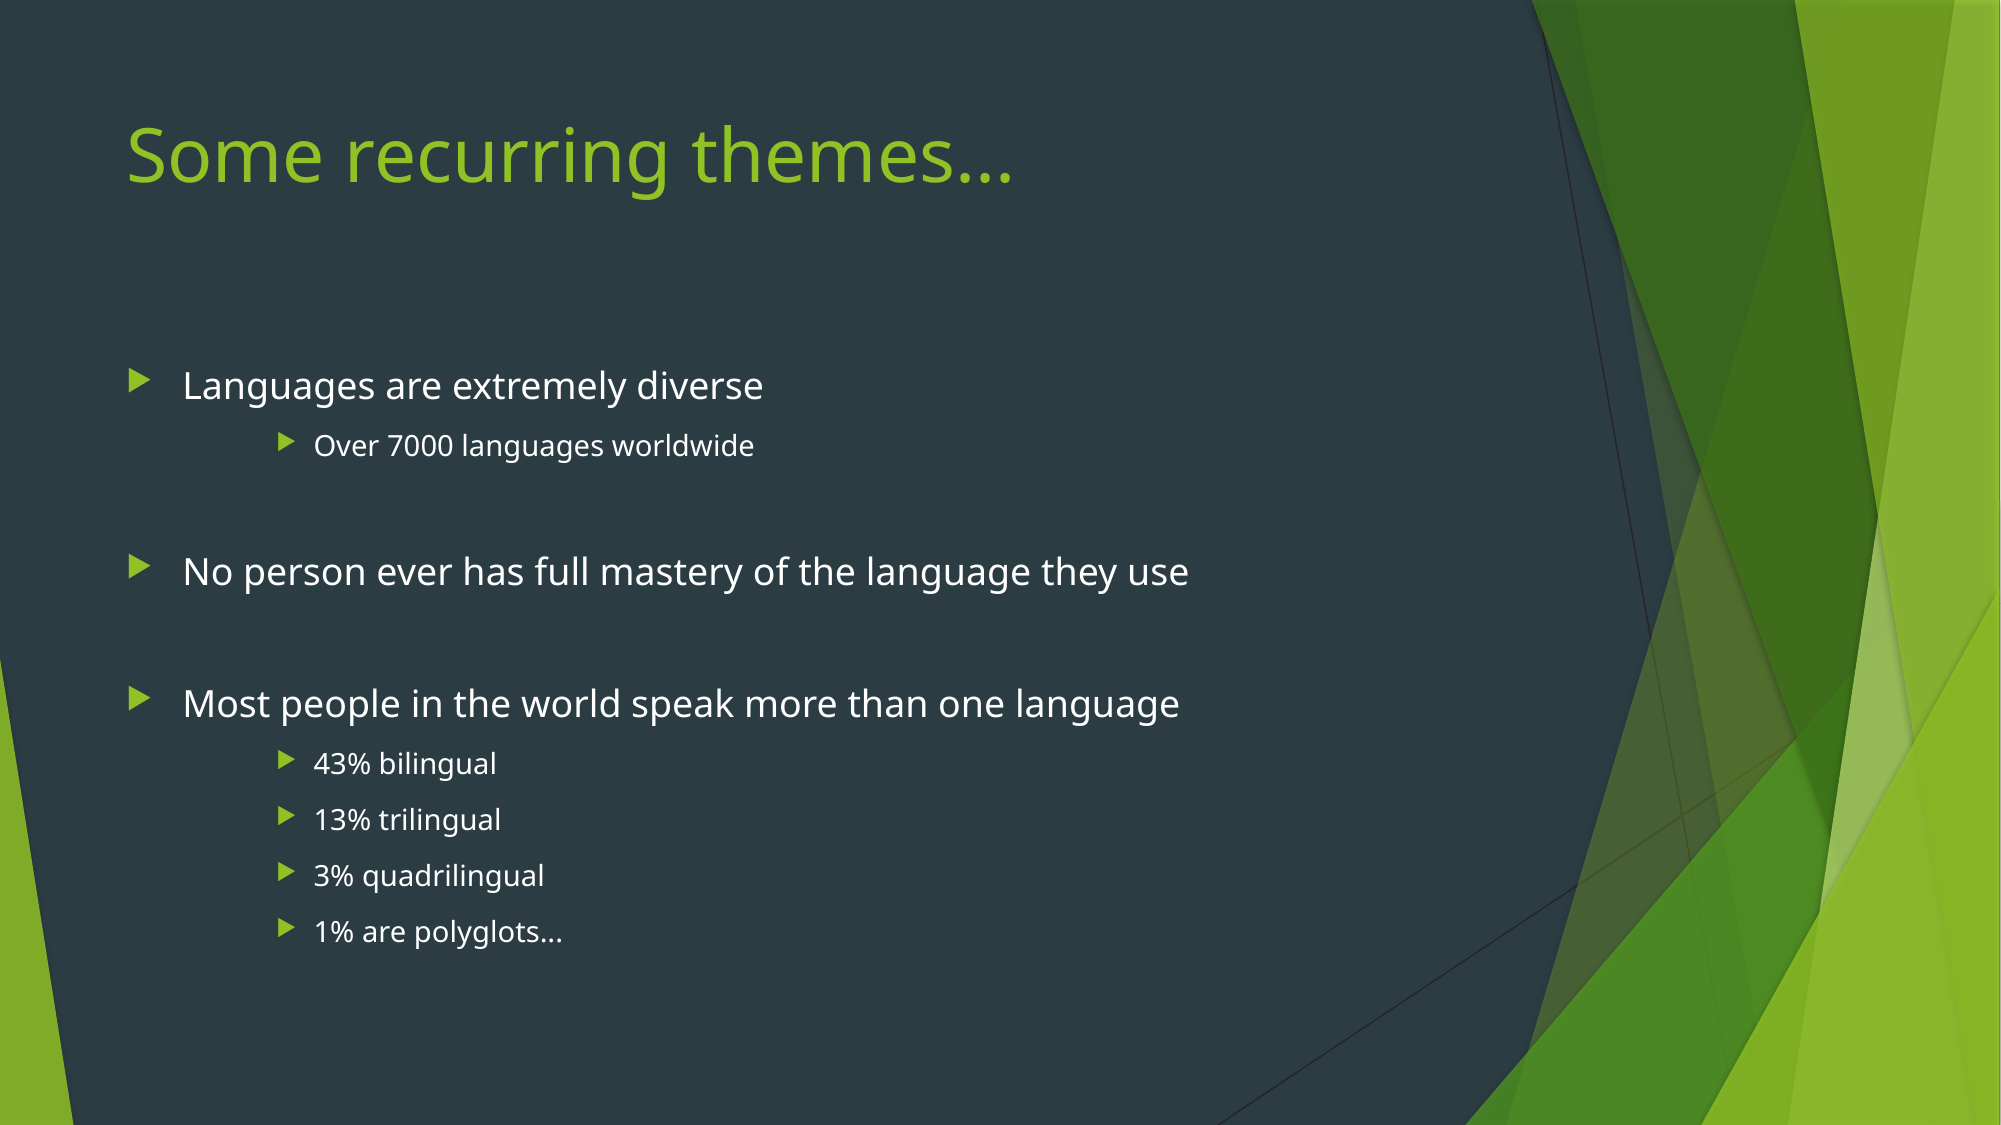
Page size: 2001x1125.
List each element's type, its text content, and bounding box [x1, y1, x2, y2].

list Languages are extremely diverse Over 7000 languages worldwide No person ever has full mastery of the language they use Most people in the world speak more than one language 43% bilingual 13% trilingual 3% quadrilingual 1% are polyglots... [111, 354, 1522, 992]
title Some recurring themes... [111, 99, 1522, 317]
